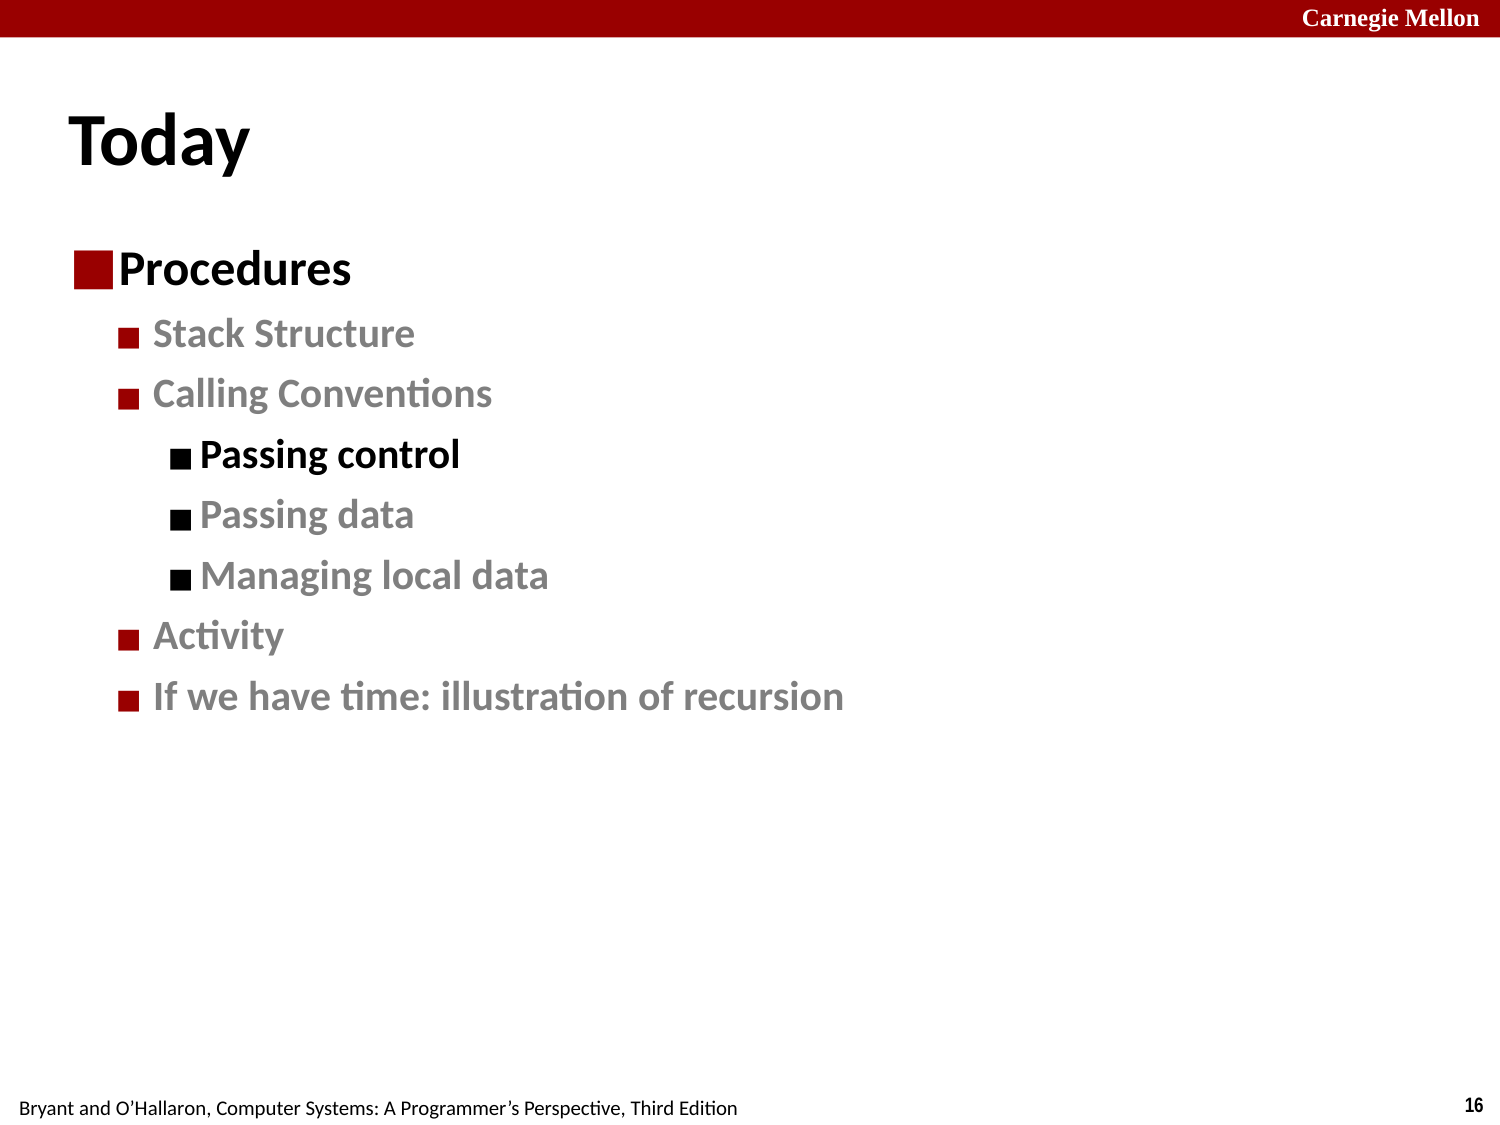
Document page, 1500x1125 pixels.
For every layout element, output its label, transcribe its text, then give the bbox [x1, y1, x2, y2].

title Today [62, 41, 1438, 229]
list Procedures Stack Structure Calling Conventions Passing control Passing data Managing local data Activity If we have time: illustration of recursion [62, 229, 1438, 1121]
